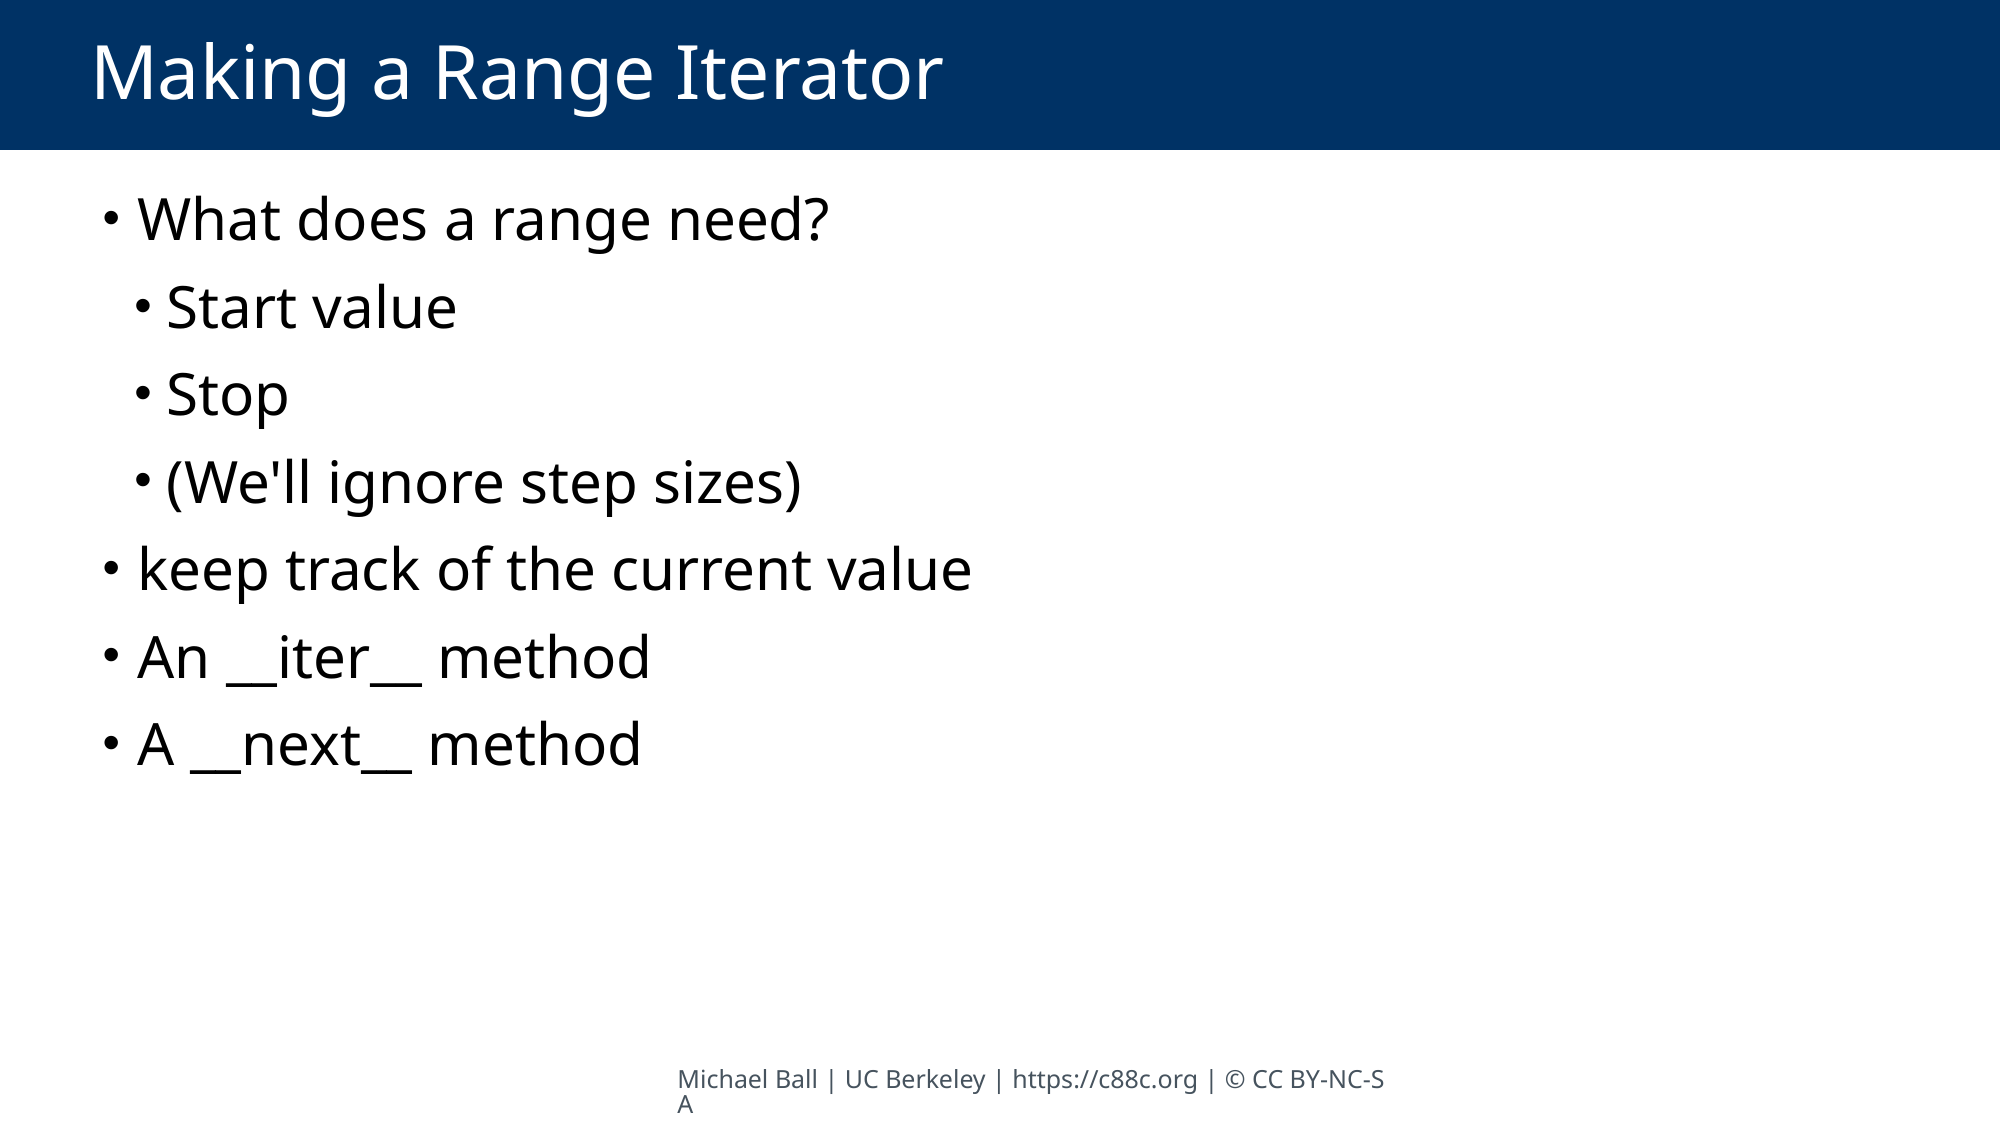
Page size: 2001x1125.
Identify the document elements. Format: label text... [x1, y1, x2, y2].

list What does a range need? Start value Stop (We'll ignore step sizes) keep track of the current value An __iter__ method A __next__ method [87, 174, 1928, 1038]
footer Michael Ball | UC Berkeley | https://c88c.org | © CC BY-NC-SA [662, 1055, 1413, 1106]
title Making a Range Iterator [0, 0, 2000, 152]
